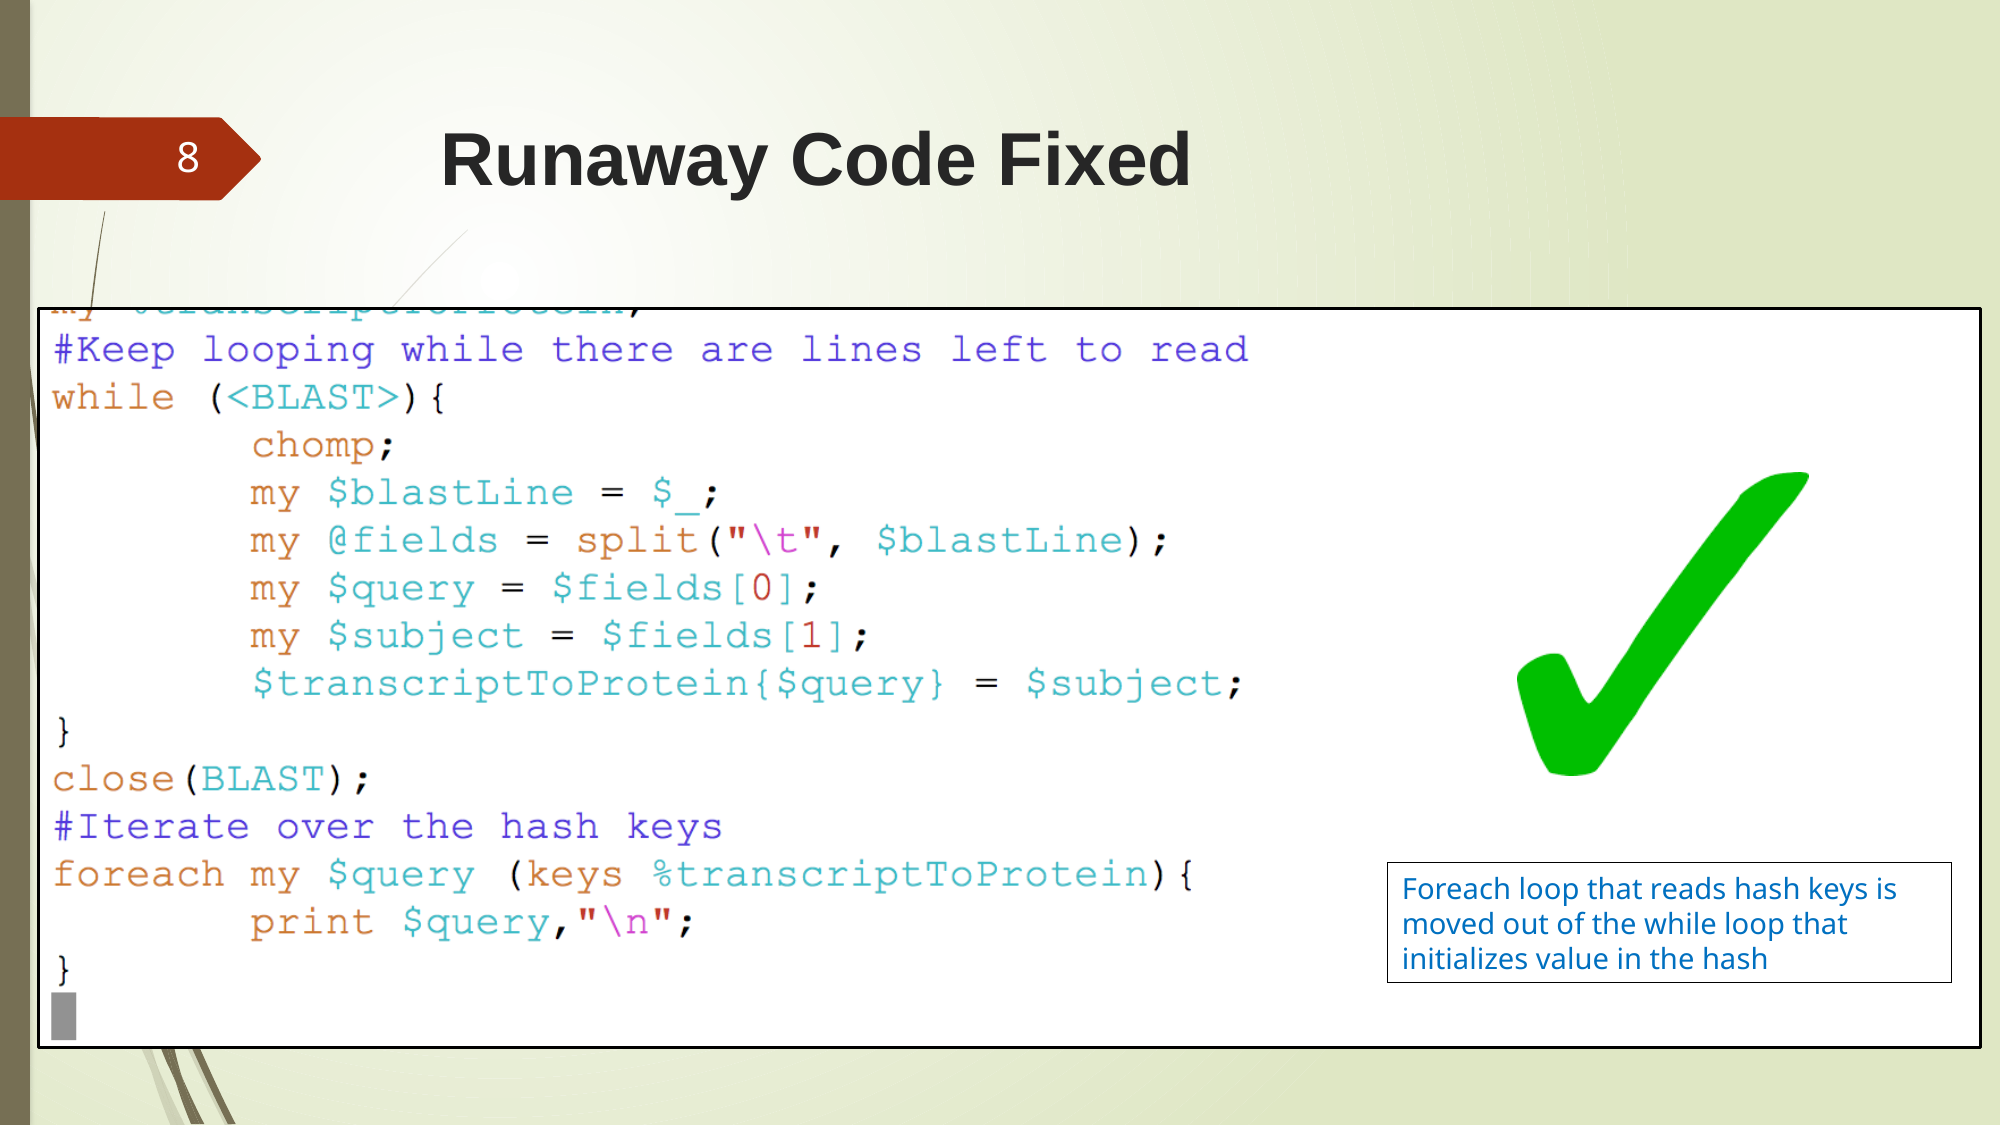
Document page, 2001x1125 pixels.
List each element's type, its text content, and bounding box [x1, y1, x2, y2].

picture [39, 310, 1980, 1047]
title Runaway Code Fixed [425, 102, 1888, 307]
slide_number 8 [87, 129, 216, 190]
